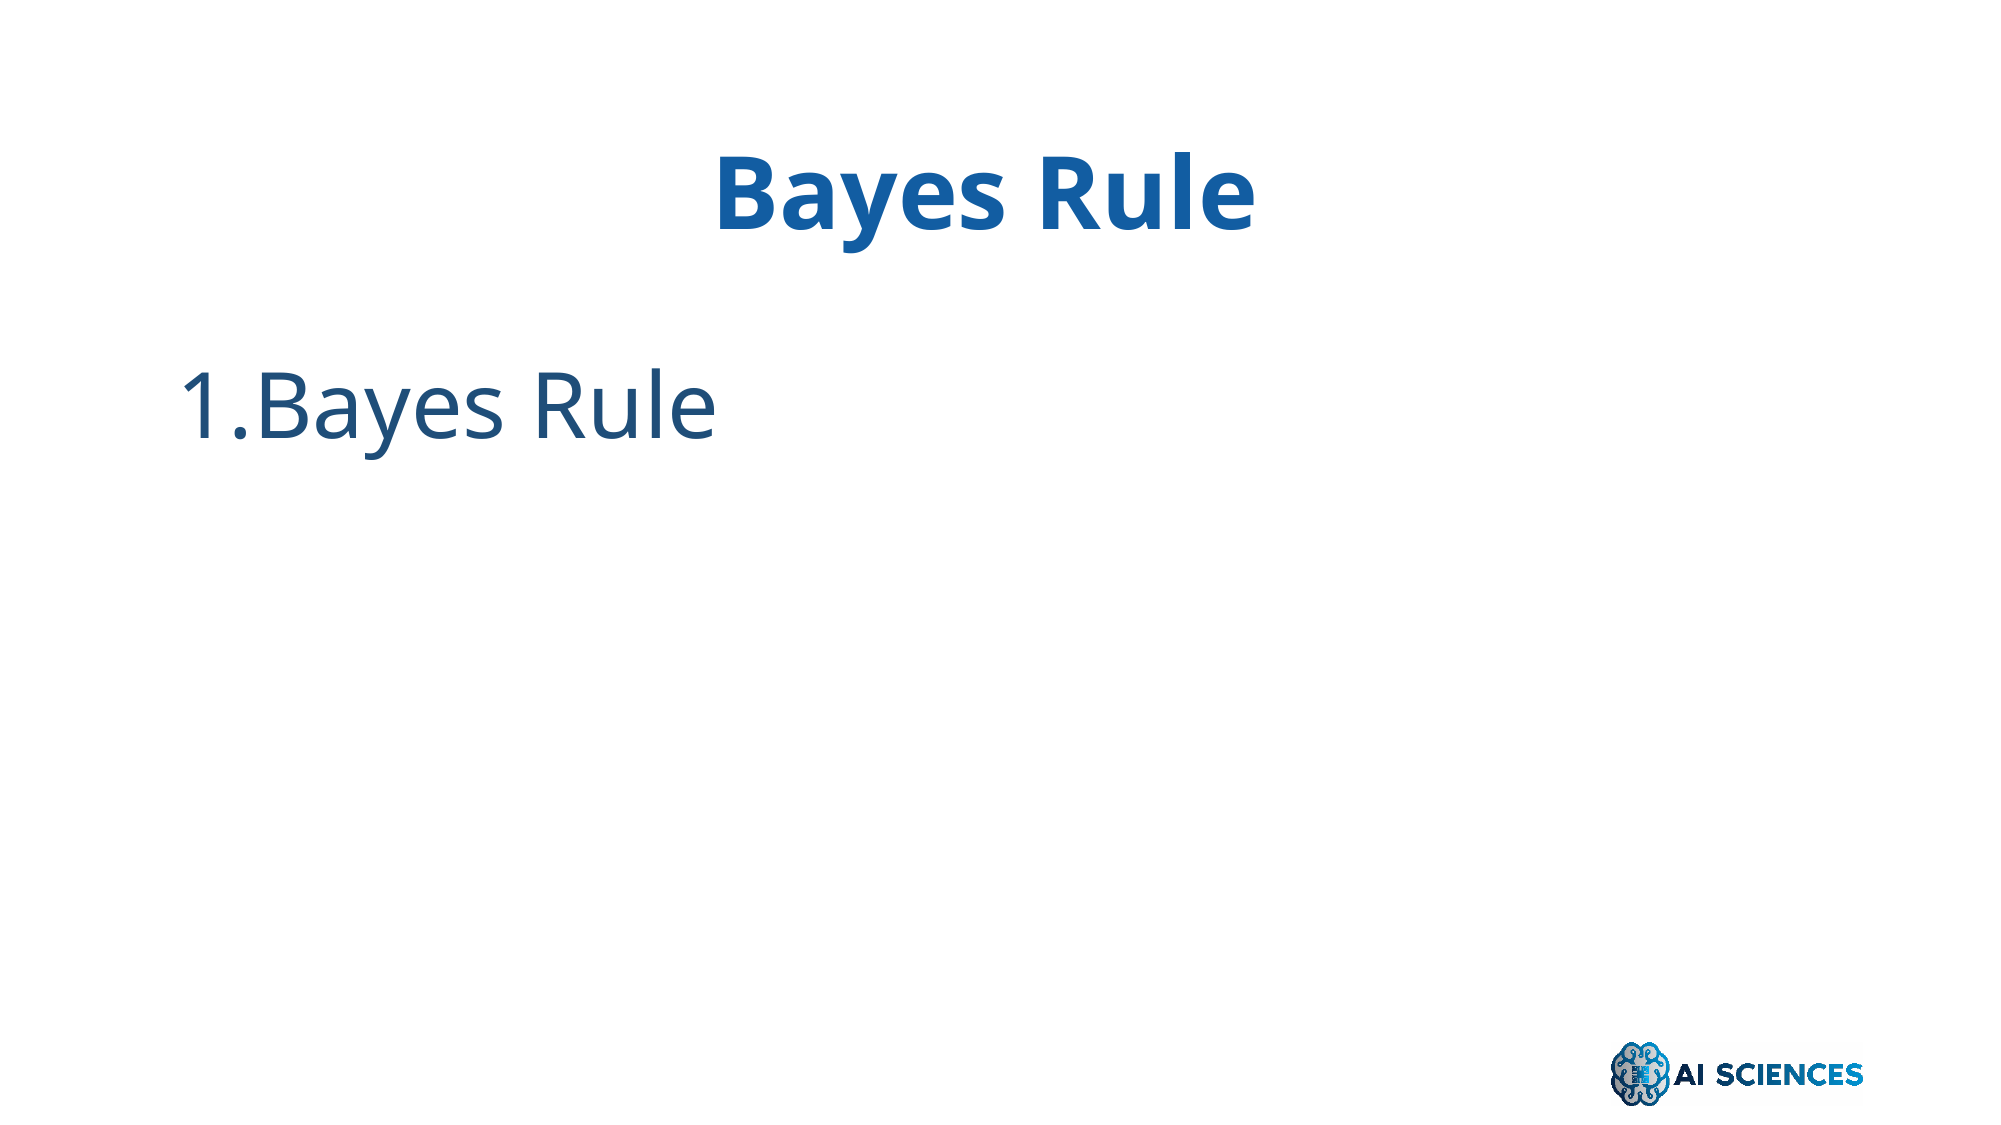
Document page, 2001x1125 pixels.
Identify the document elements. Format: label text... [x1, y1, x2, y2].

picture [1644, 1047, 1656, 1058]
text_box Bayes Rule [11, 323, 1412, 465]
text_box Bayes Rule [0, 109, 1985, 259]
picture [1659, 1080, 1665, 1091]
picture [1611, 1042, 1863, 1106]
picture [1853, 1068, 1863, 1074]
